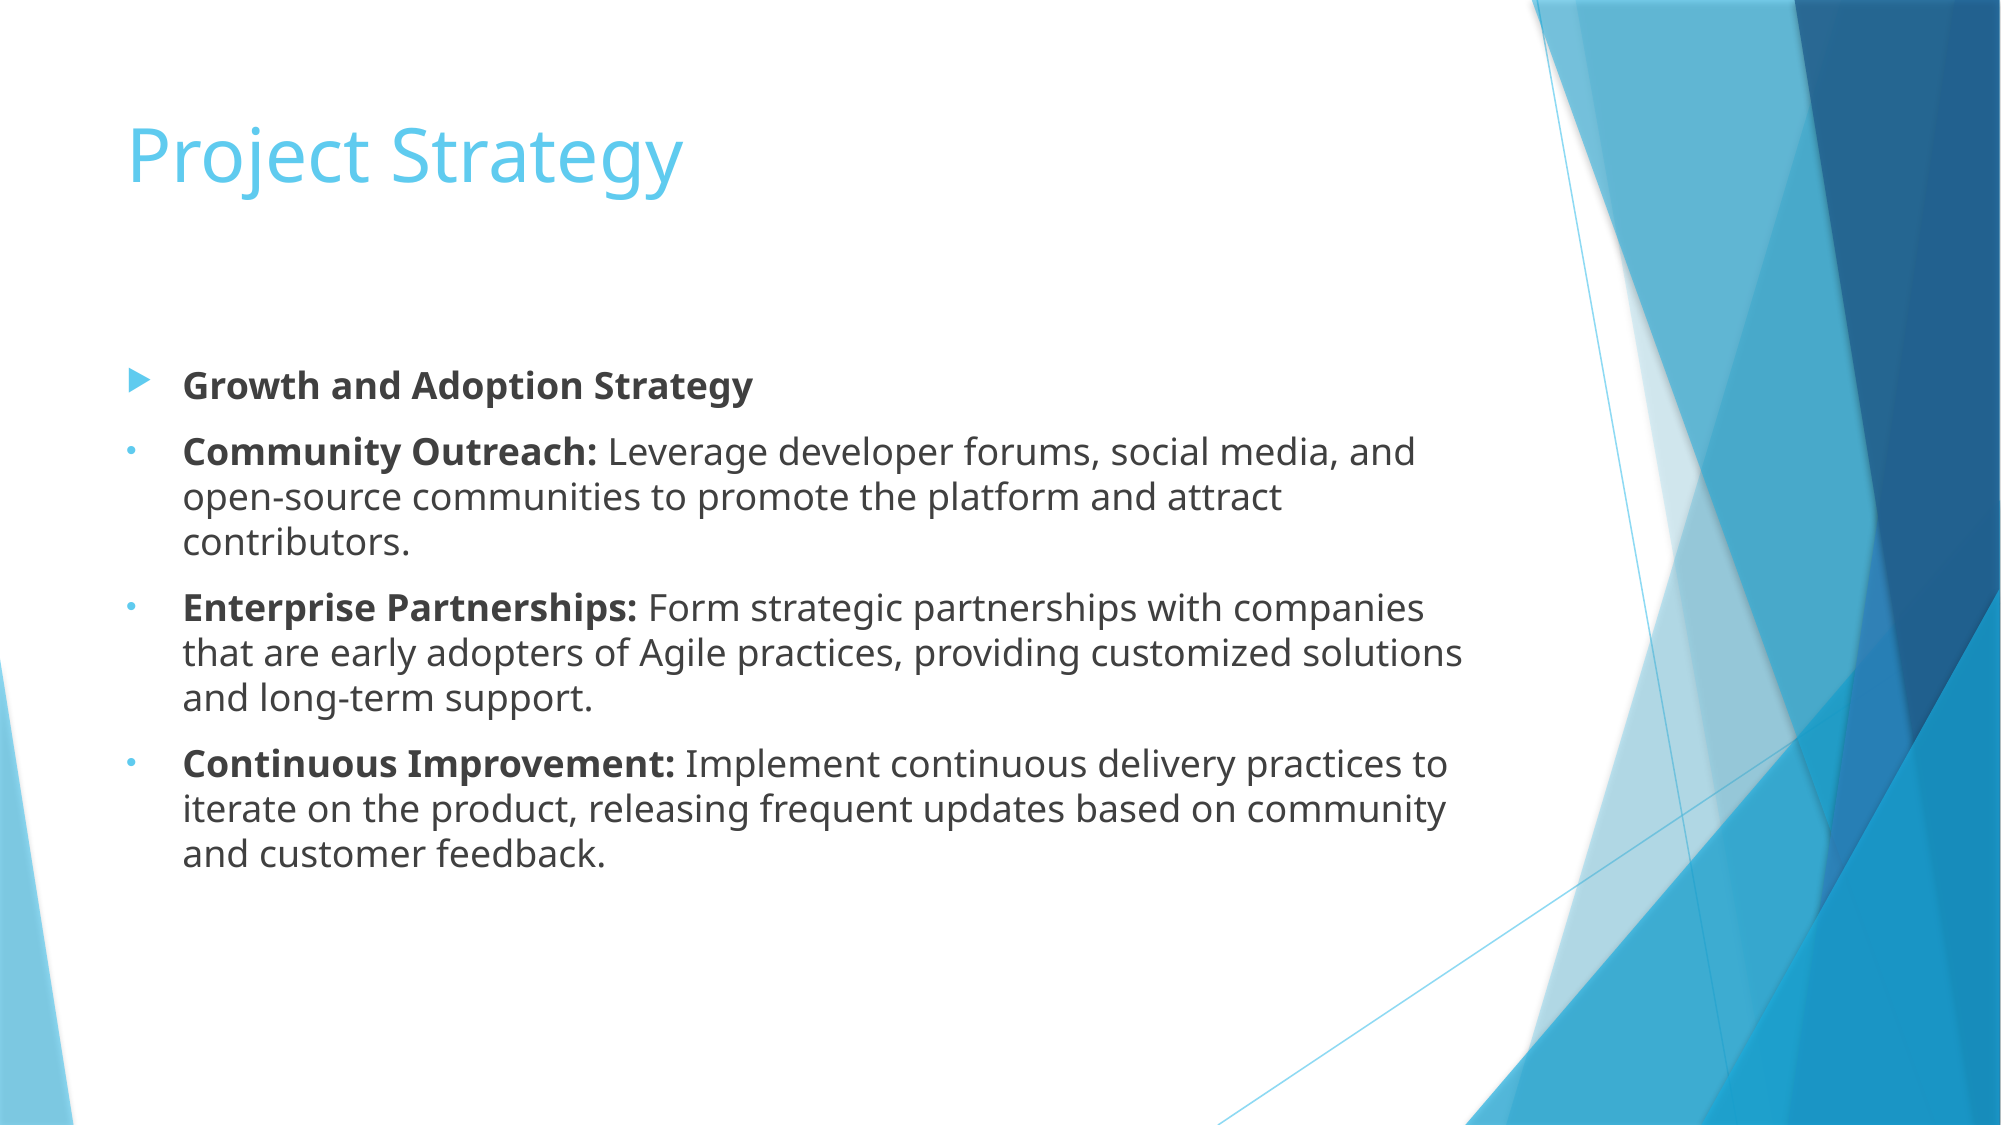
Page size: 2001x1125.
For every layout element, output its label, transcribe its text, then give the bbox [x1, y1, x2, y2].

list Growth and Adoption Strategy Community Outreach: Leverage developer forums, social media, and open-source communities to promote the platform and attract contributors. Enterprise Partnerships: Form strategic partnerships with companies that are early adopters of Agile practices, providing customized solutions and long-term support. Continuous Improvement: Implement continuous delivery practices to iterate on the product, releasing frequent updates based on community and customer feedback. [111, 354, 1522, 992]
title Project Strategy [111, 99, 1522, 317]
